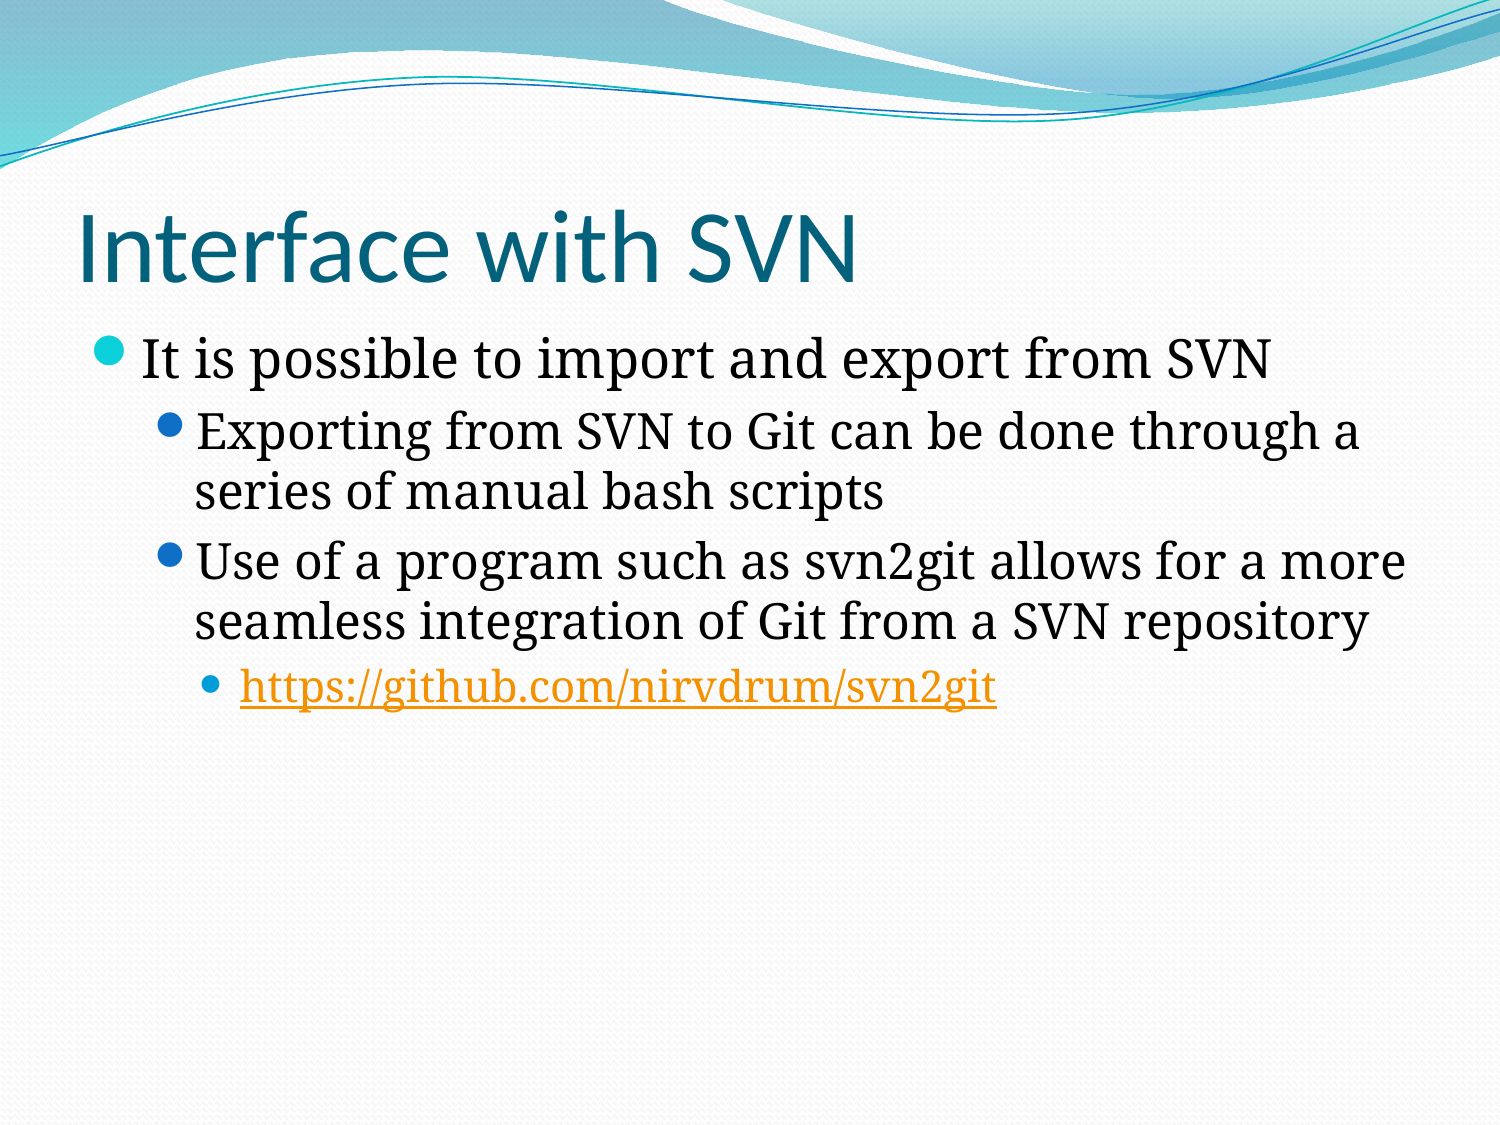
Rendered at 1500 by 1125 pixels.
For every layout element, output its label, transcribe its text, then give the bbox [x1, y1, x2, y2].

title Interface with SVN [75, 115, 1425, 303]
list It is possible to import and export from SVN Exporting from SVN to Git can be done through a series of manual bash scripts Use of a program such as svn2git allows for a more seamless integration of Git from a SVN repository https://github.com/nirvdrum/svn2git [75, 317, 1425, 1038]
